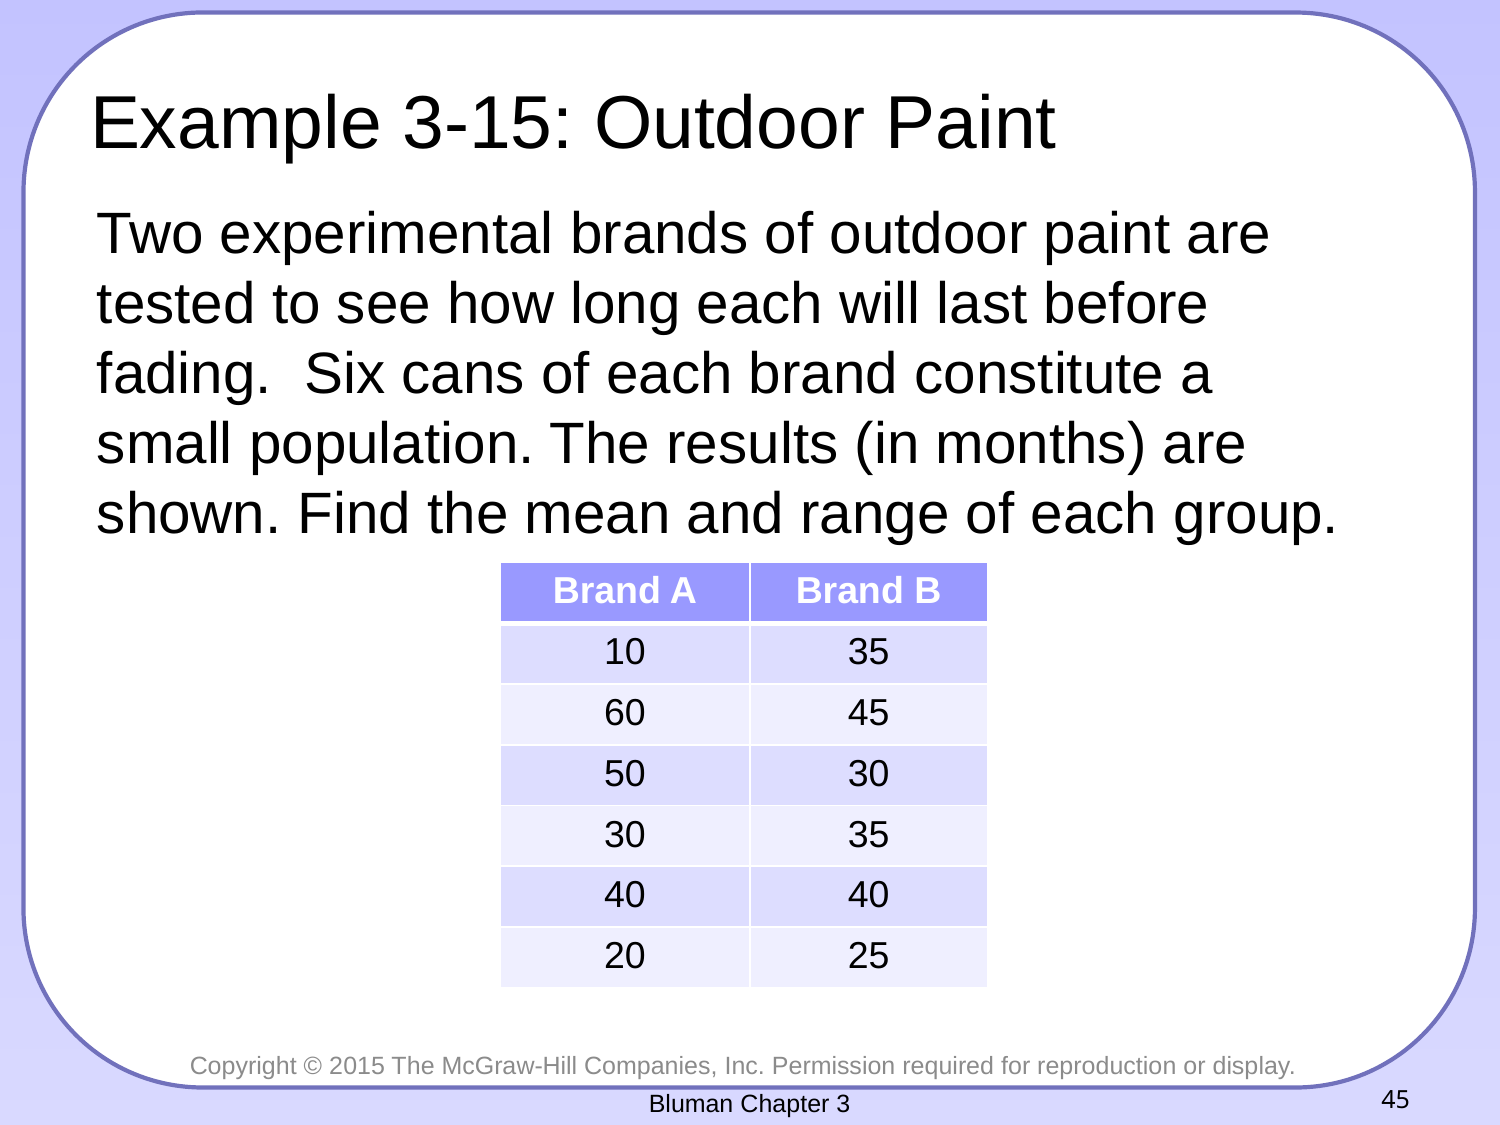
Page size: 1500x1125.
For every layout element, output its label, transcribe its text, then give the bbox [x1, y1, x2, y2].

table_cell 10 [501, 626, 749, 683]
slide_number 45 [1074, 1049, 1426, 1125]
table_cell 60 [501, 685, 749, 744]
table_cell 45 [751, 685, 987, 744]
list Two experimental brands of outdoor paint are tested to see how long each will last before fading. Six cans of each brand constitute a small population. The results (in months) are shown. Find the mean and range of each group. [81, 187, 1370, 563]
table_cell 40 [501, 867, 749, 926]
table_cell 30 [751, 746, 987, 805]
table_cell 35 [751, 806, 987, 865]
table_cell 50 [501, 746, 749, 805]
table_cell 35 [751, 626, 987, 683]
table_cell 30 [501, 806, 749, 865]
table_cell 25 [751, 928, 987, 987]
footer Bluman Chapter 3 [512, 1049, 988, 1125]
title Example 3-15: Outdoor Paint [75, 62, 1425, 175]
table_header Brand B [751, 563, 987, 621]
table_cell 40 [751, 867, 987, 926]
table_cell 20 [501, 928, 749, 987]
table_header Brand A [501, 563, 749, 621]
